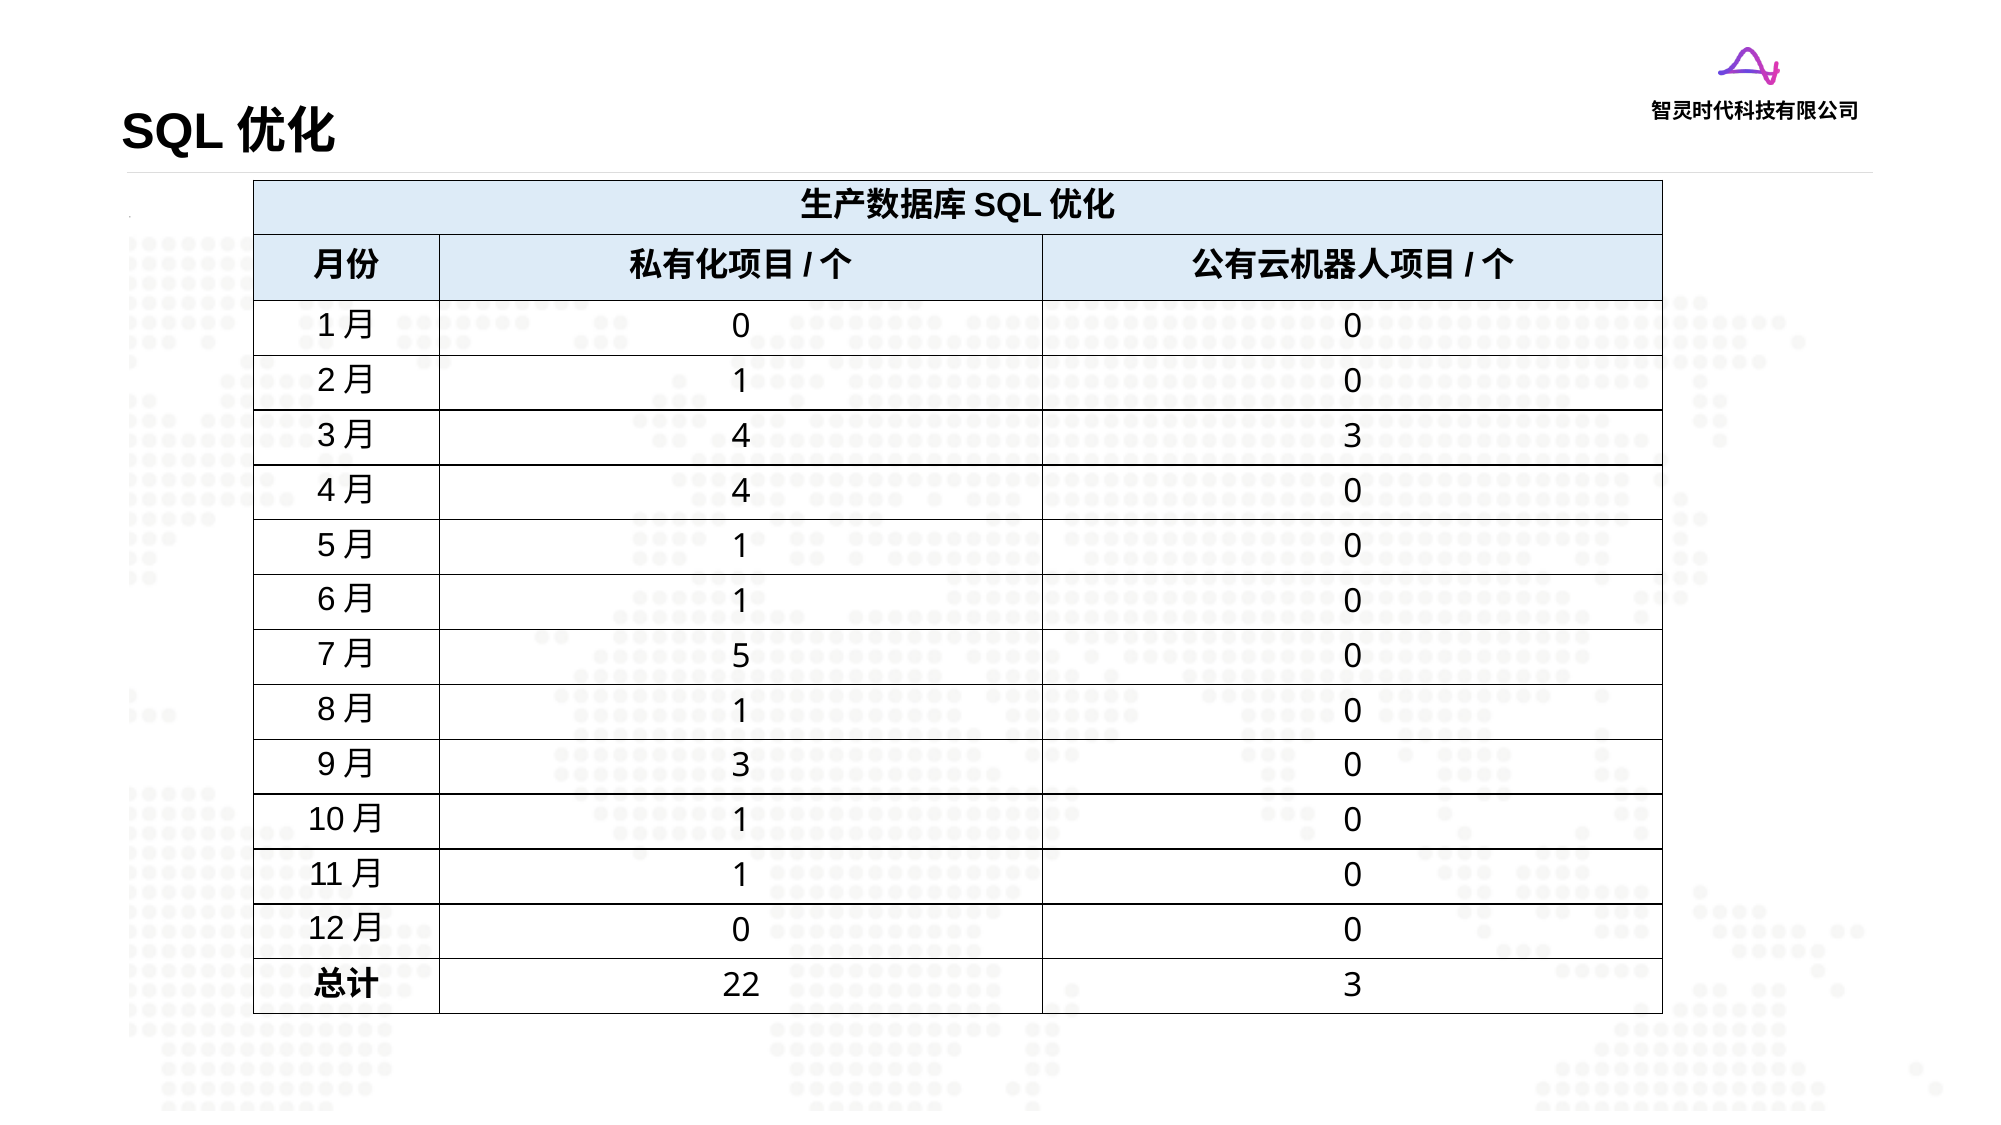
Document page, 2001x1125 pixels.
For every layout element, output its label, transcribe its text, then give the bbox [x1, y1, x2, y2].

table_cell 0 [1043, 301, 1662, 355]
table_cell 1 [440, 575, 1042, 629]
table_cell 1月 [254, 301, 439, 355]
table_cell 2月 [254, 356, 439, 409]
table_cell 私有化项目/个 [440, 235, 1042, 300]
table_cell 月份 [254, 235, 439, 300]
table_cell 1 [440, 795, 1042, 848]
table_cell 7月 [254, 630, 439, 684]
table_cell 3 [440, 740, 1042, 793]
table_cell 1 [440, 520, 1042, 574]
table_cell 11月 [254, 850, 439, 903]
table_cell 公有云机器人项目/个 [1043, 235, 1662, 300]
table_cell 9月 [254, 740, 439, 793]
table_cell 0 [440, 301, 1042, 355]
table_cell 3月 [254, 411, 439, 464]
table_cell 总计 [254, 959, 439, 1013]
table_cell 4 [440, 466, 1042, 519]
table_cell 0 [1043, 630, 1662, 684]
table_cell 8月 [254, 685, 439, 739]
table_cell 10月 [254, 795, 439, 848]
table_cell 1 [440, 356, 1042, 409]
picture [129, 216, 1984, 1111]
table_cell 5 [440, 630, 1042, 684]
table_cell 3 [1043, 411, 1662, 464]
table_cell 3 [1043, 959, 1662, 1013]
table_cell 0 [1043, 520, 1662, 574]
table_cell 22 [440, 959, 1042, 1013]
table_cell 0 [1043, 795, 1662, 848]
table_cell 12月 [254, 905, 439, 958]
table_cell 0 [1043, 905, 1662, 958]
table_cell 5月 [254, 520, 439, 574]
table_cell 0 [1043, 850, 1662, 903]
title SQL优化 [113, 11, 1456, 167]
table_cell 4月 [254, 466, 439, 519]
table_cell 0 [1043, 685, 1662, 739]
table_cell 0 [1043, 466, 1662, 519]
table_cell 4 [440, 411, 1042, 464]
table_cell 1 [440, 850, 1042, 903]
table_cell 0 [1043, 356, 1662, 409]
table_cell 1 [440, 685, 1042, 739]
table_cell 0 [1043, 575, 1662, 629]
picture [1718, 47, 1780, 85]
table_cell 6月 [254, 575, 439, 629]
table_cell 0 [1043, 740, 1662, 793]
table_cell 0 [440, 905, 1042, 958]
table_header 生产数据库SQL优化 [254, 181, 1662, 234]
